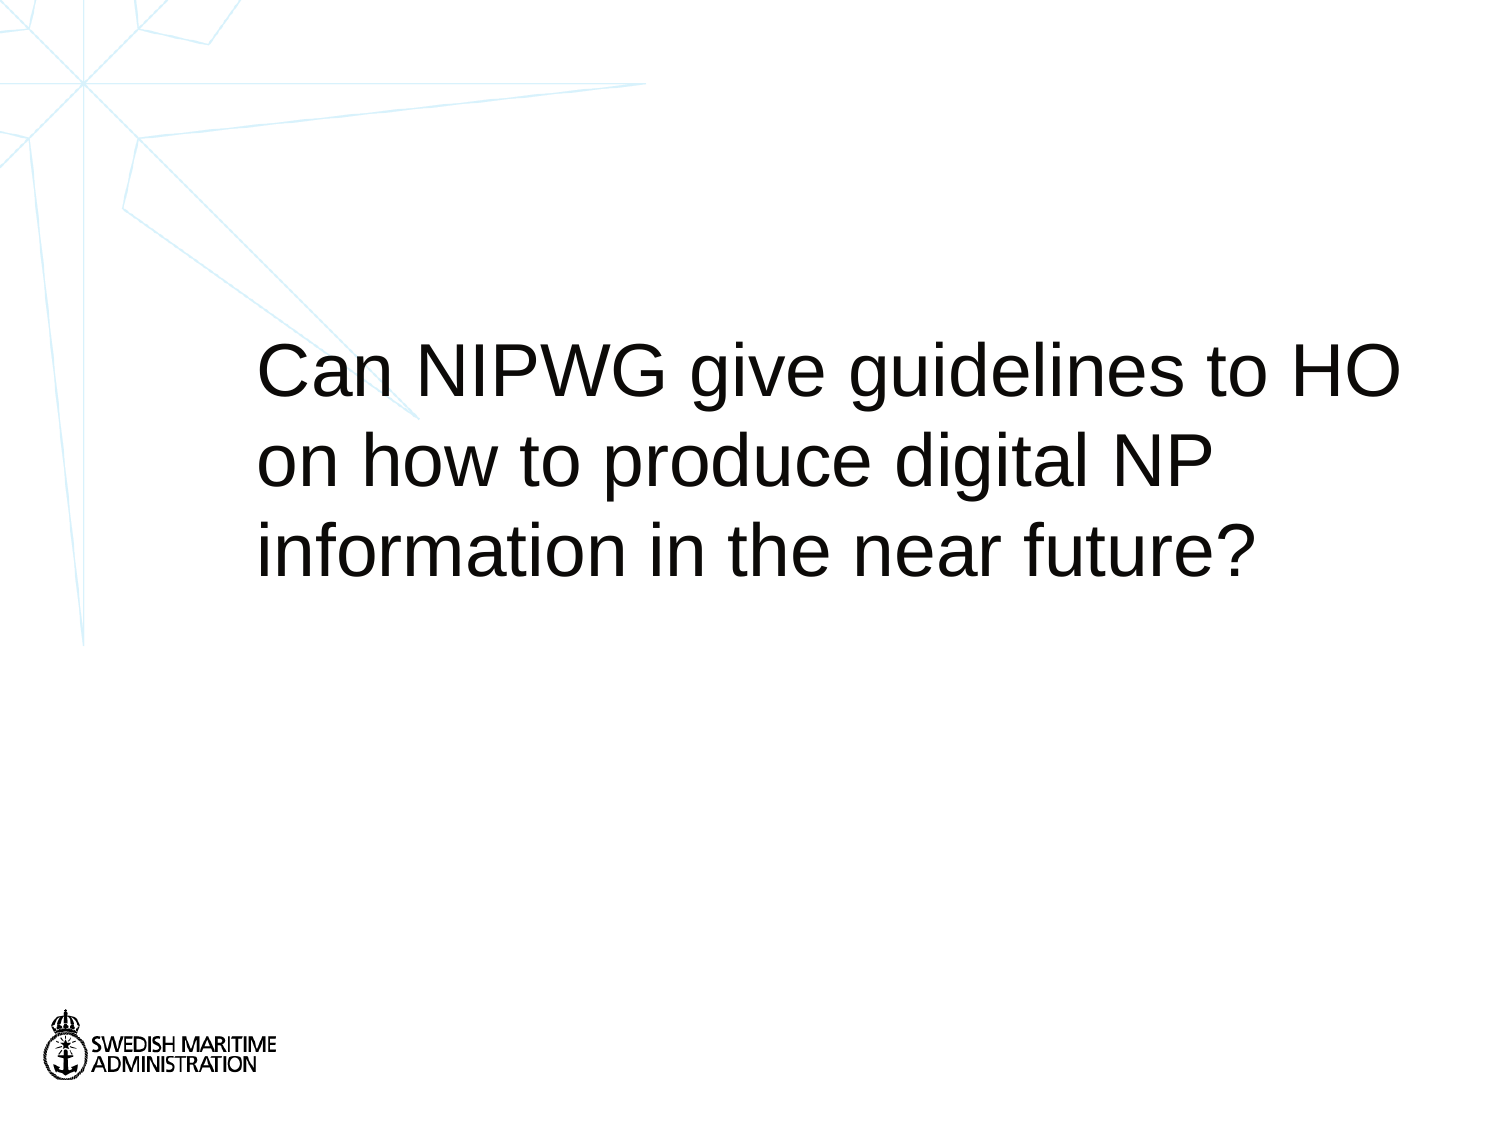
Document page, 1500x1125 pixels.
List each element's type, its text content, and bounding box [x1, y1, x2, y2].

list Can NIPWG give guidelines to HO on how to produce digital NP information in the near future? [242, 314, 1424, 988]
picture [0, 0, 647, 647]
picture [43, 1009, 276, 1080]
